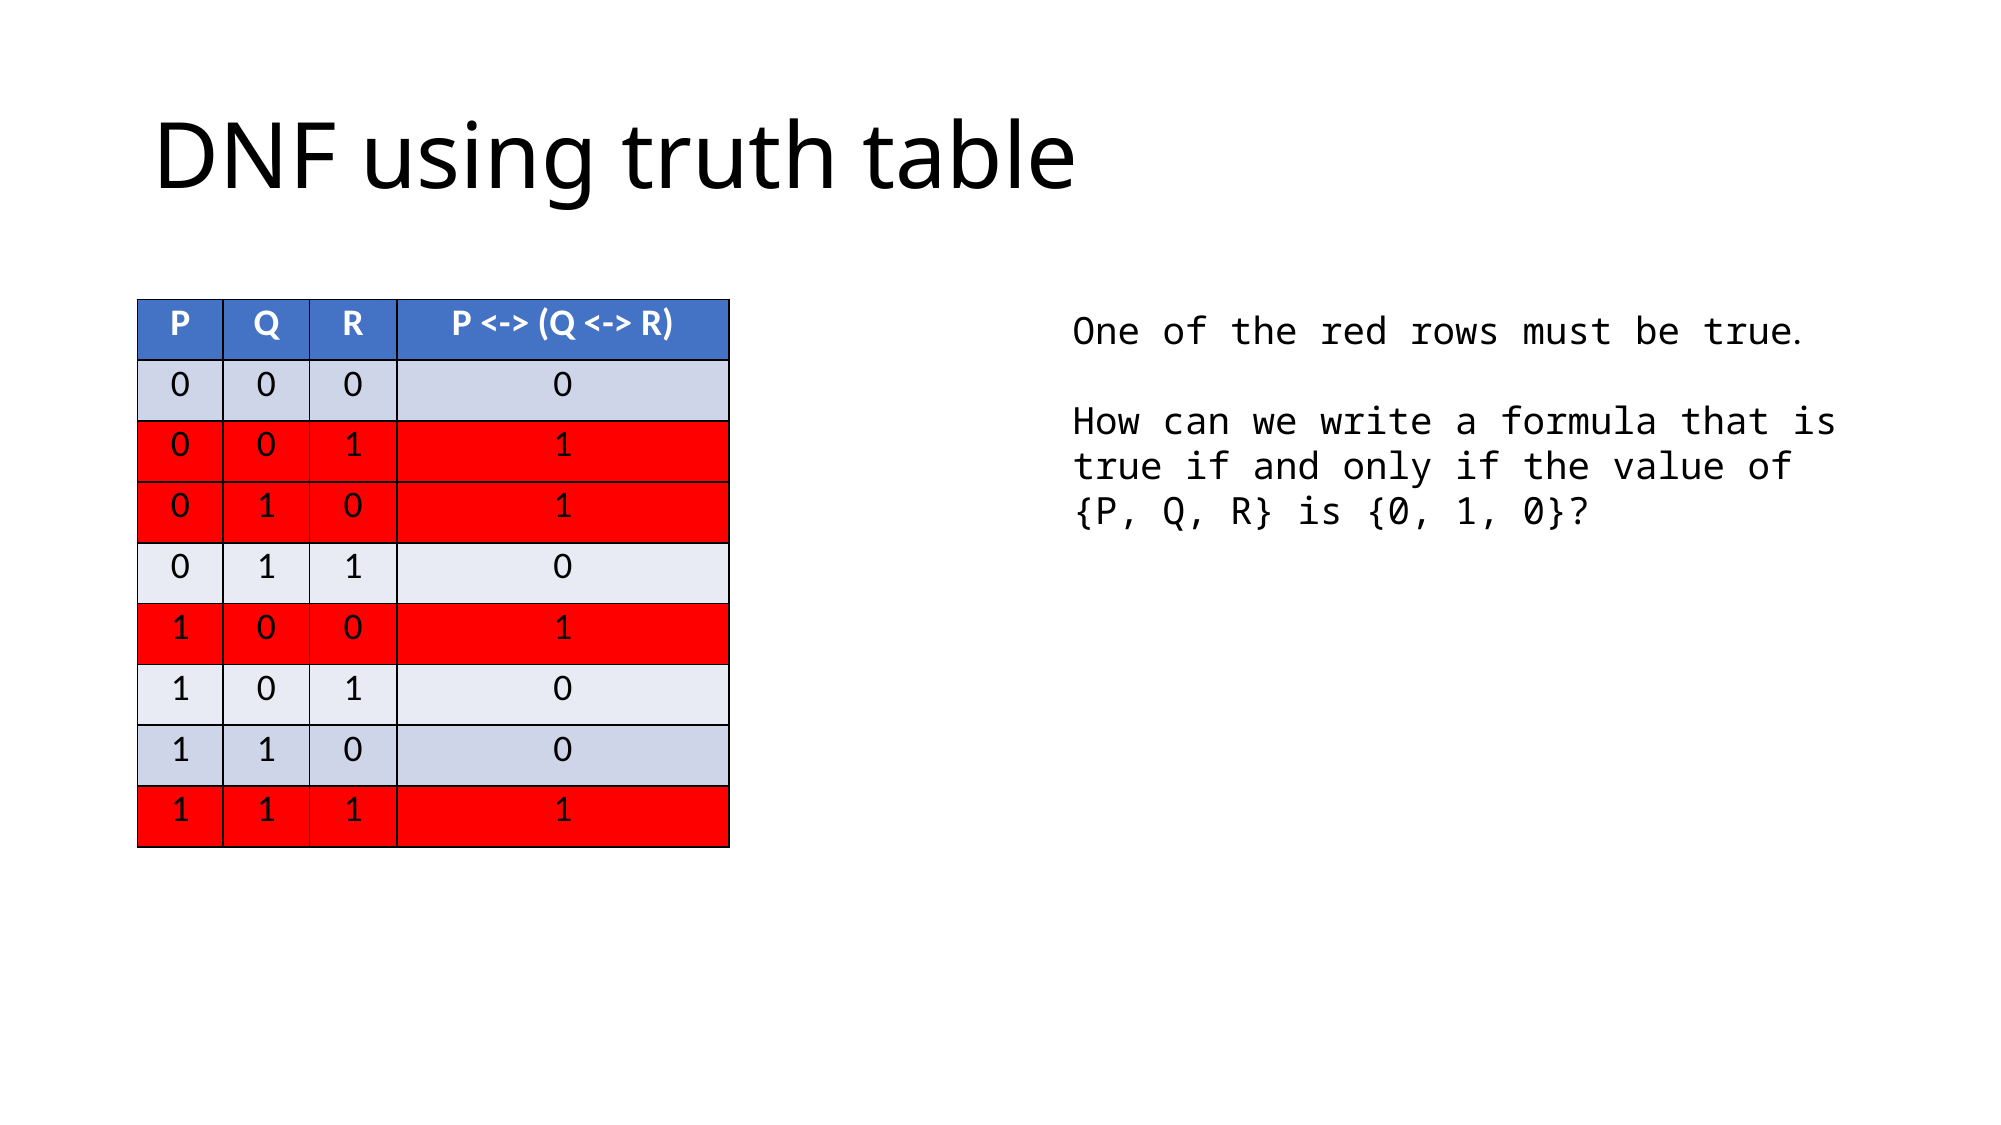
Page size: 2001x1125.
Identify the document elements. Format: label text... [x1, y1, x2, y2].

table_cell 0 [224, 665, 309, 724]
table_cell 0 [398, 726, 728, 785]
table_cell 1 [310, 544, 396, 603]
table_cell 0 [224, 422, 309, 481]
table_cell 1 [224, 726, 309, 785]
table_cell 0 [398, 544, 728, 603]
table_cell 0 [310, 726, 396, 785]
table_cell 1 [398, 483, 728, 542]
table_cell 1 [398, 422, 728, 481]
table_cell 0 [138, 361, 222, 420]
table_cell 0 [138, 544, 222, 603]
table_header P [138, 300, 222, 359]
table_cell 0 [138, 483, 222, 542]
table_cell 1 [310, 665, 396, 724]
table_cell 0 [398, 665, 728, 724]
table_cell 1 [398, 604, 728, 664]
table_cell 1 [224, 787, 309, 846]
table_header P <-> (Q <-> R) [398, 300, 728, 359]
table_cell 0 [310, 483, 396, 542]
table_cell 0 [310, 361, 396, 420]
table_cell 1 [224, 544, 309, 603]
table_cell 1 [138, 665, 222, 724]
title DNF using truth table [137, 50, 1863, 268]
table_header R [310, 300, 396, 359]
table_cell 0 [310, 604, 396, 664]
table_cell 1 [138, 726, 222, 785]
table_cell 1 [310, 422, 396, 481]
table_cell 1 [138, 604, 222, 664]
table_cell 1 [224, 483, 309, 542]
table_cell 0 [398, 361, 728, 420]
table_cell 0 [138, 422, 222, 481]
table_cell 1 [310, 787, 396, 846]
table_cell 0 [224, 361, 309, 420]
table_cell 0 [224, 604, 309, 664]
table_cell 1 [398, 787, 728, 846]
table_header Q [224, 300, 309, 359]
table_cell 1 [138, 787, 222, 846]
